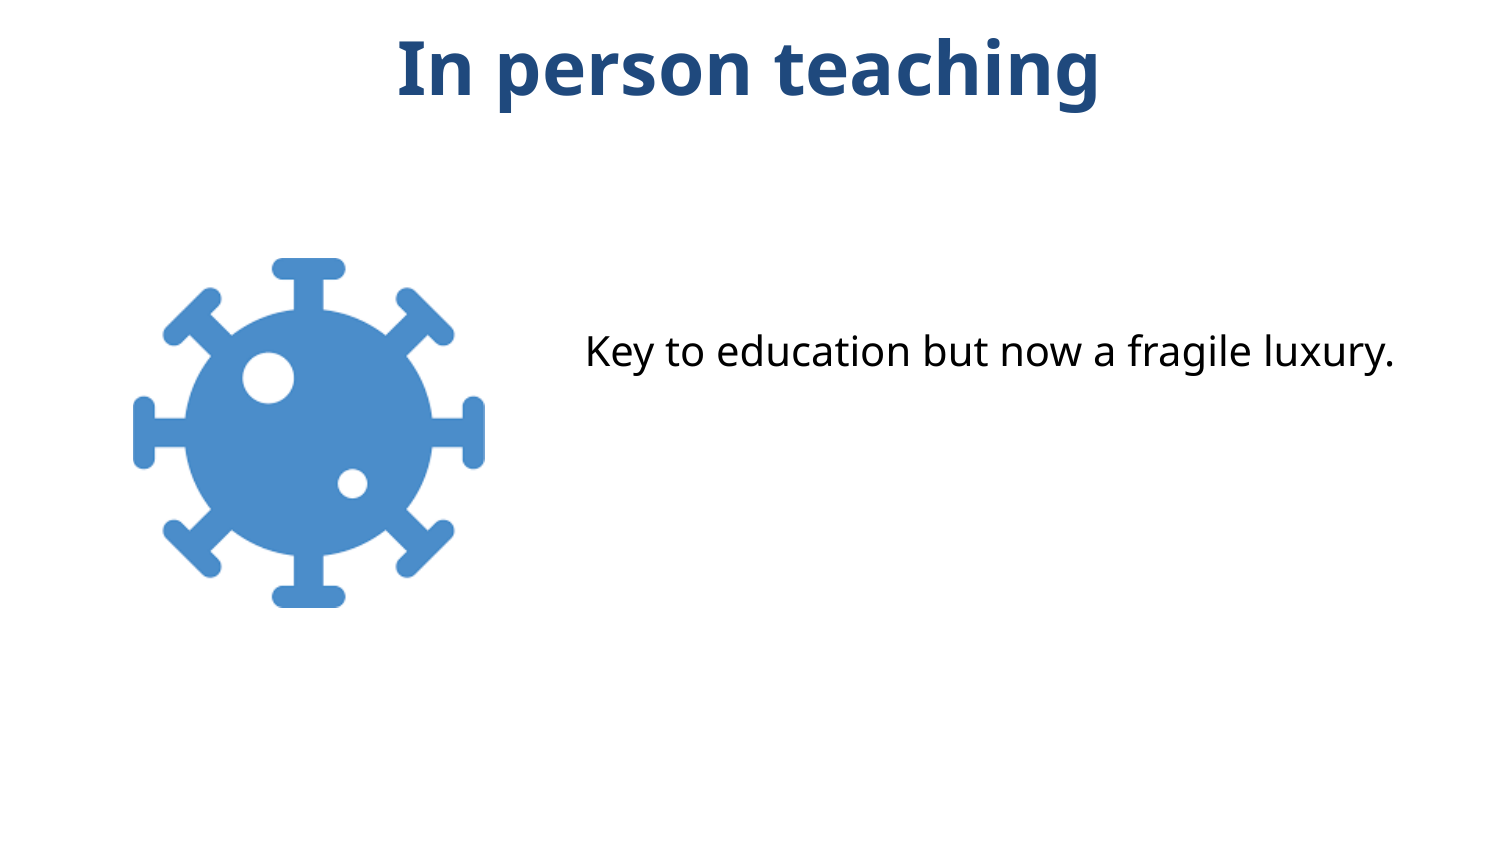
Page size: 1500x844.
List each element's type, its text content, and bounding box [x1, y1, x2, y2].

picture [132, 257, 485, 609]
text_box Key to education but now a fragile luxury. [569, 316, 1411, 432]
text_box In person teaching [0, 3, 1500, 128]
